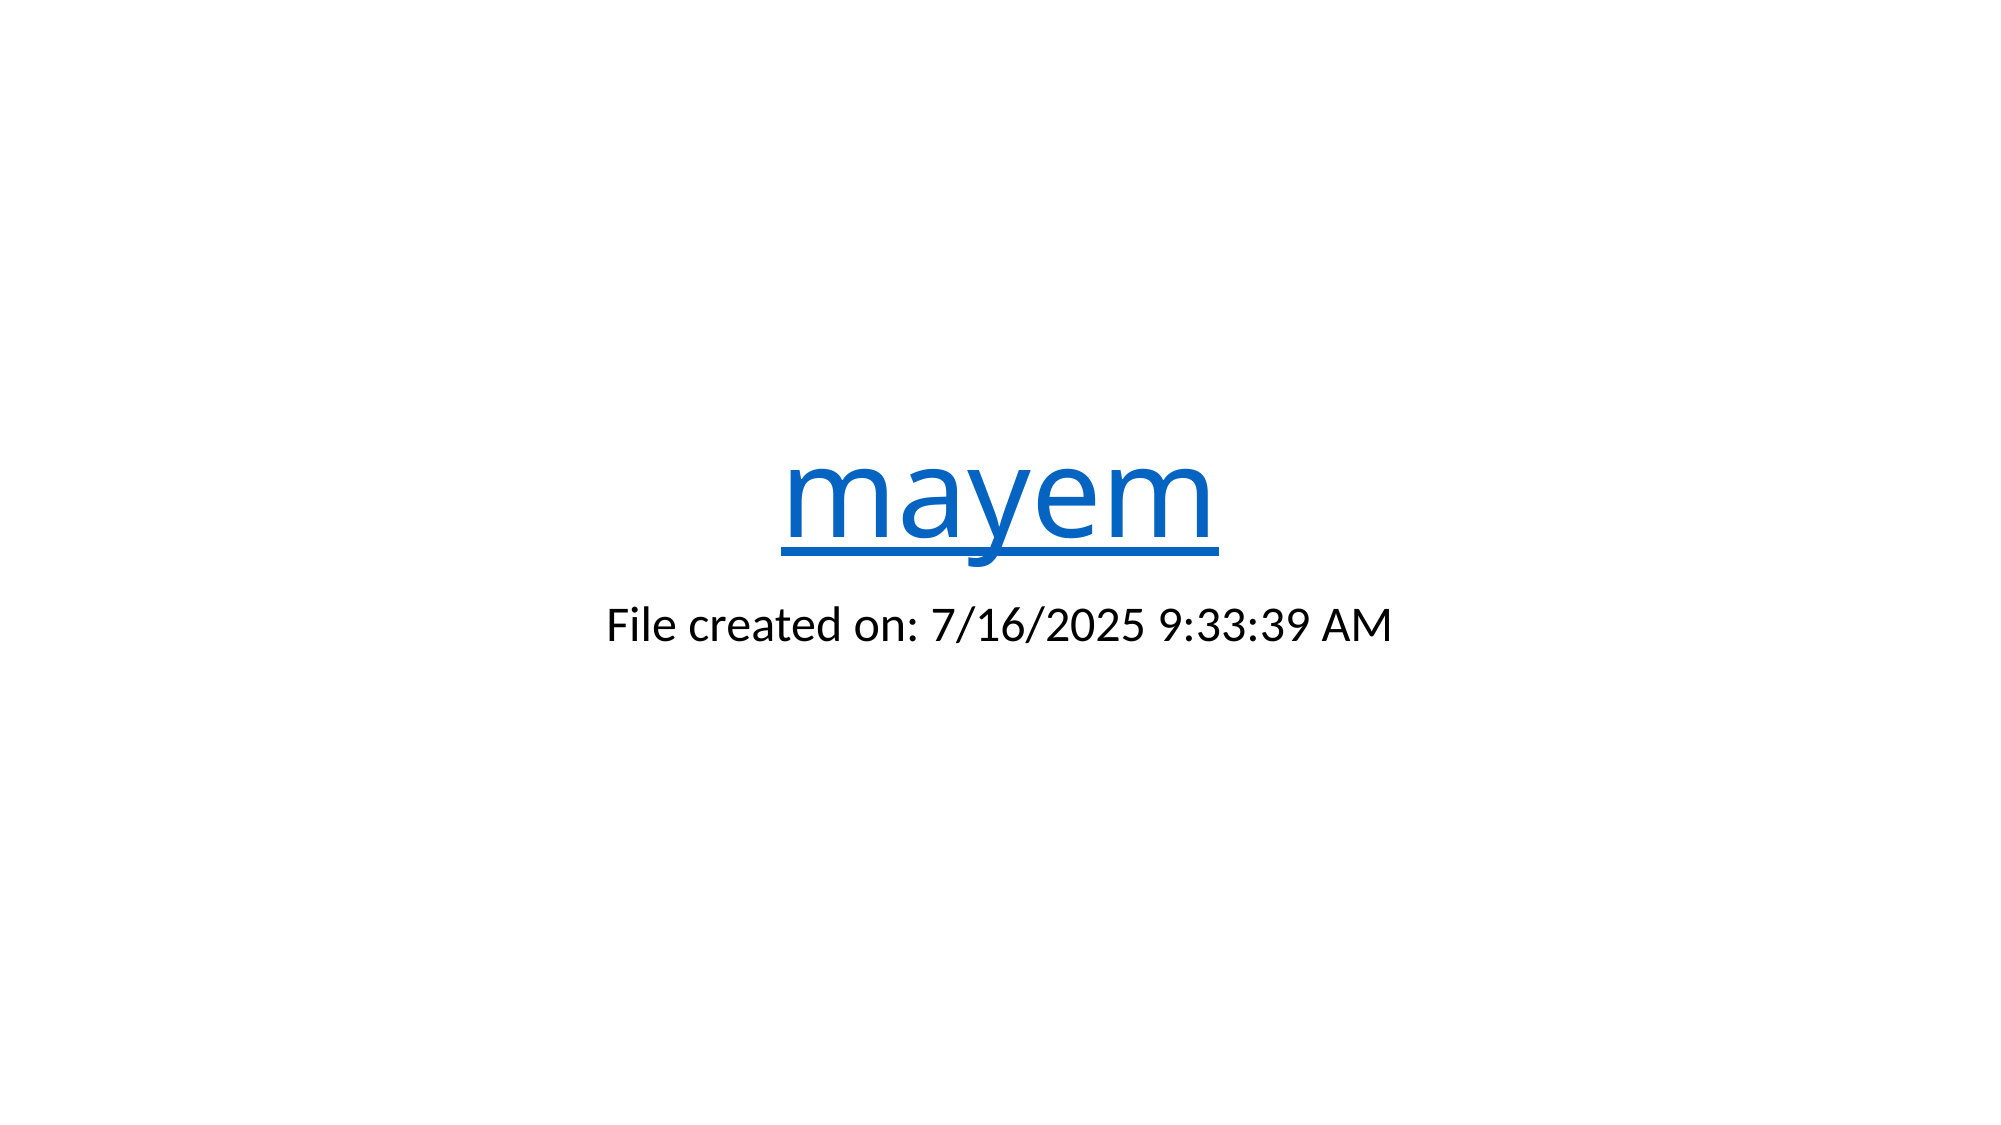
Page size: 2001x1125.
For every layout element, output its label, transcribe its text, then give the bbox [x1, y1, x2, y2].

subtitle File created on: 7/16/2025 9:33:39 AM [249, 590, 1750, 863]
title mayem [249, 184, 1750, 576]
